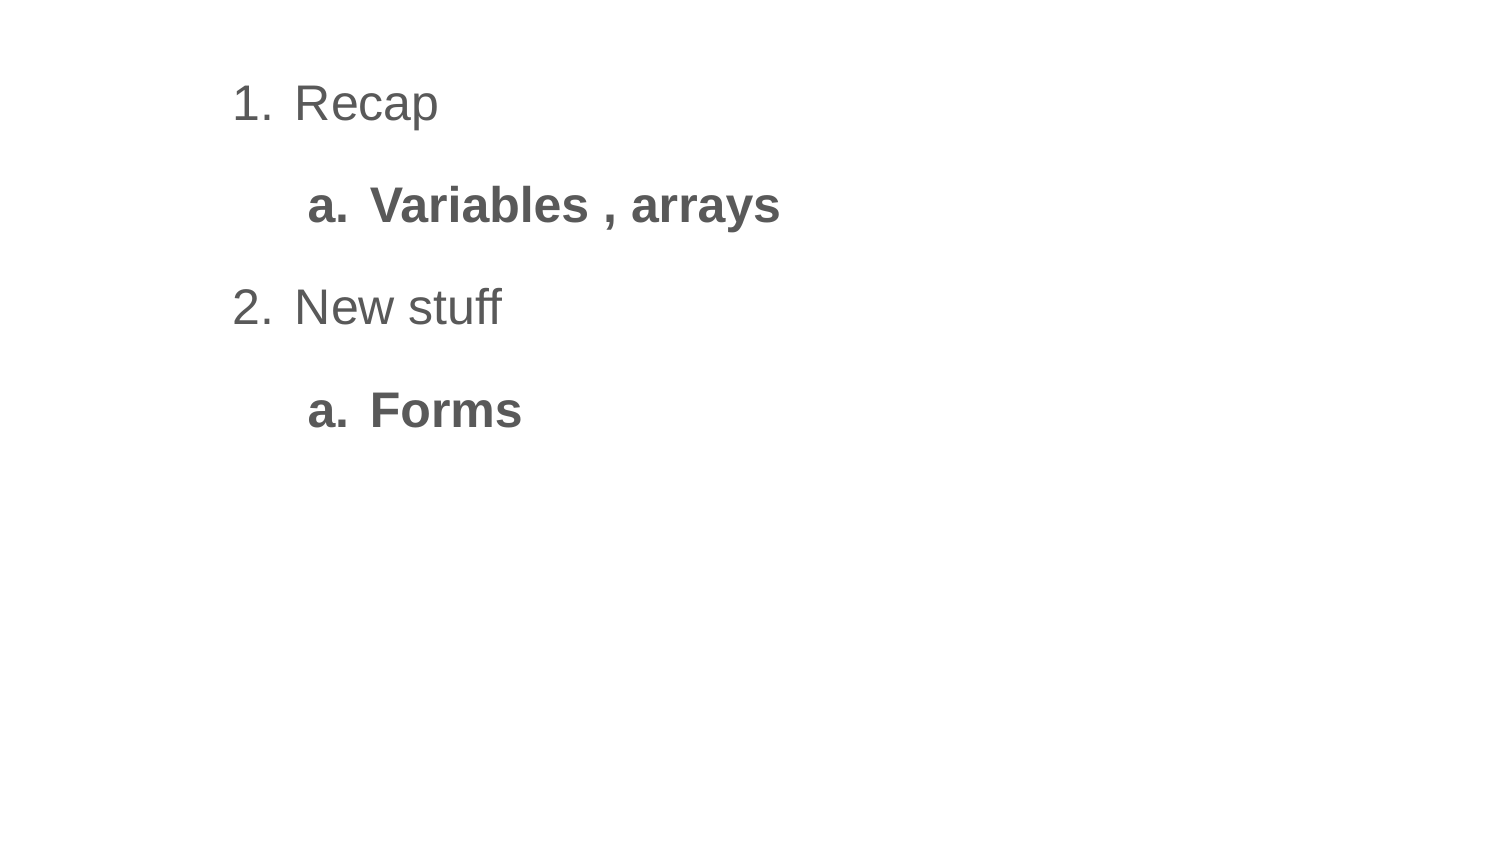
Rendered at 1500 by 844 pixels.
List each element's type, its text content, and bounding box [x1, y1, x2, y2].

list Recap Variables , arrays New stuff Forms [205, 46, 1449, 750]
